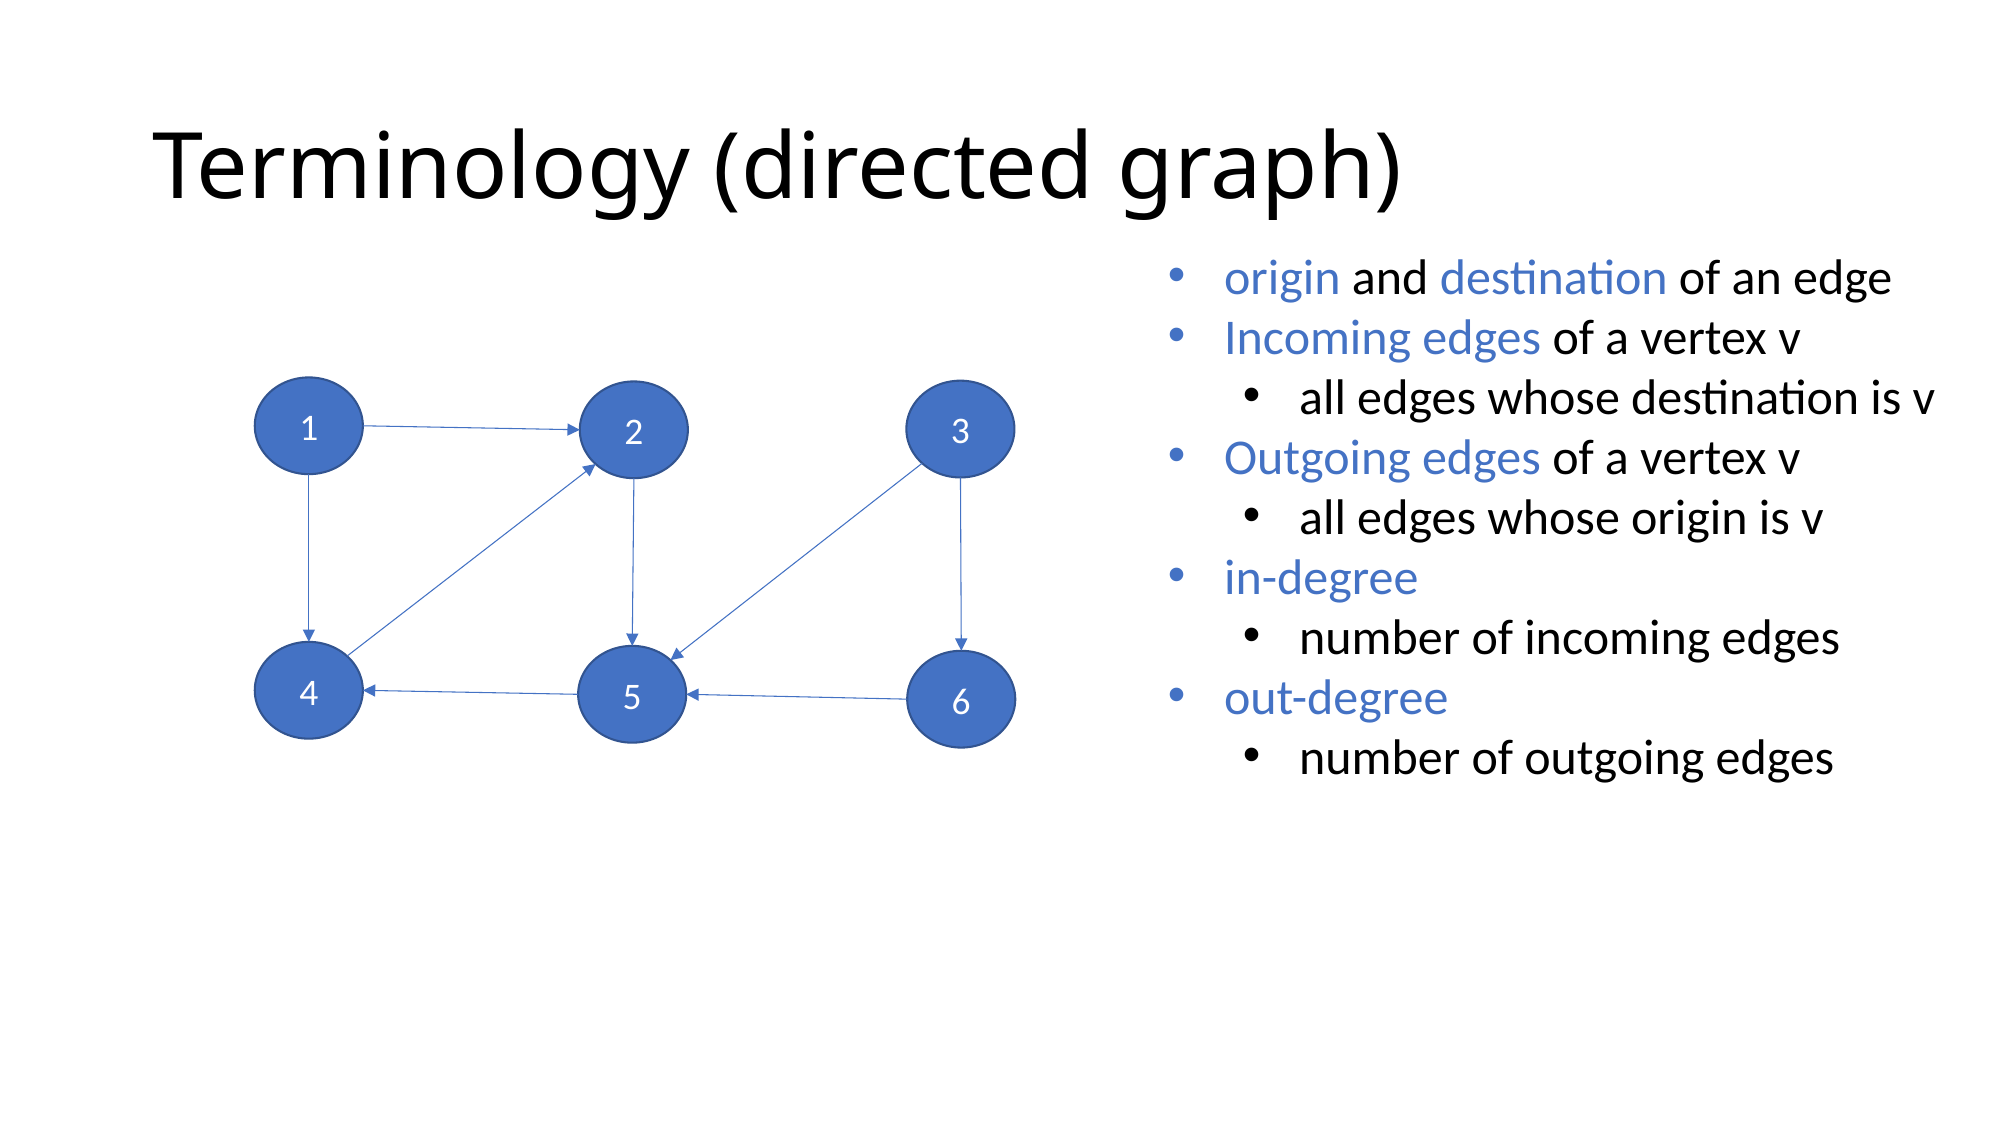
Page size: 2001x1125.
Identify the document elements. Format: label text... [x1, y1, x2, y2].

text_box origin and destination of an edge Incoming edges of a vertex v all edges whose destination is v Outgoing edges of a vertex v all edges whose origin is v in-degree number of incoming edges out-degree number of outgoing edges [1153, 237, 1955, 792]
text_box 2 [578, 380, 689, 480]
text_box 6 [906, 649, 1017, 749]
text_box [686, 694, 908, 700]
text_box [362, 425, 580, 430]
title Terminology (directed graph) [137, 59, 1863, 278]
text_box 4 [253, 640, 364, 740]
text_box 1 [253, 376, 364, 476]
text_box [362, 690, 579, 695]
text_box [347, 463, 596, 657]
text_box 3 [905, 379, 1016, 479]
text_box 5 [577, 644, 688, 744]
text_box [670, 463, 923, 661]
